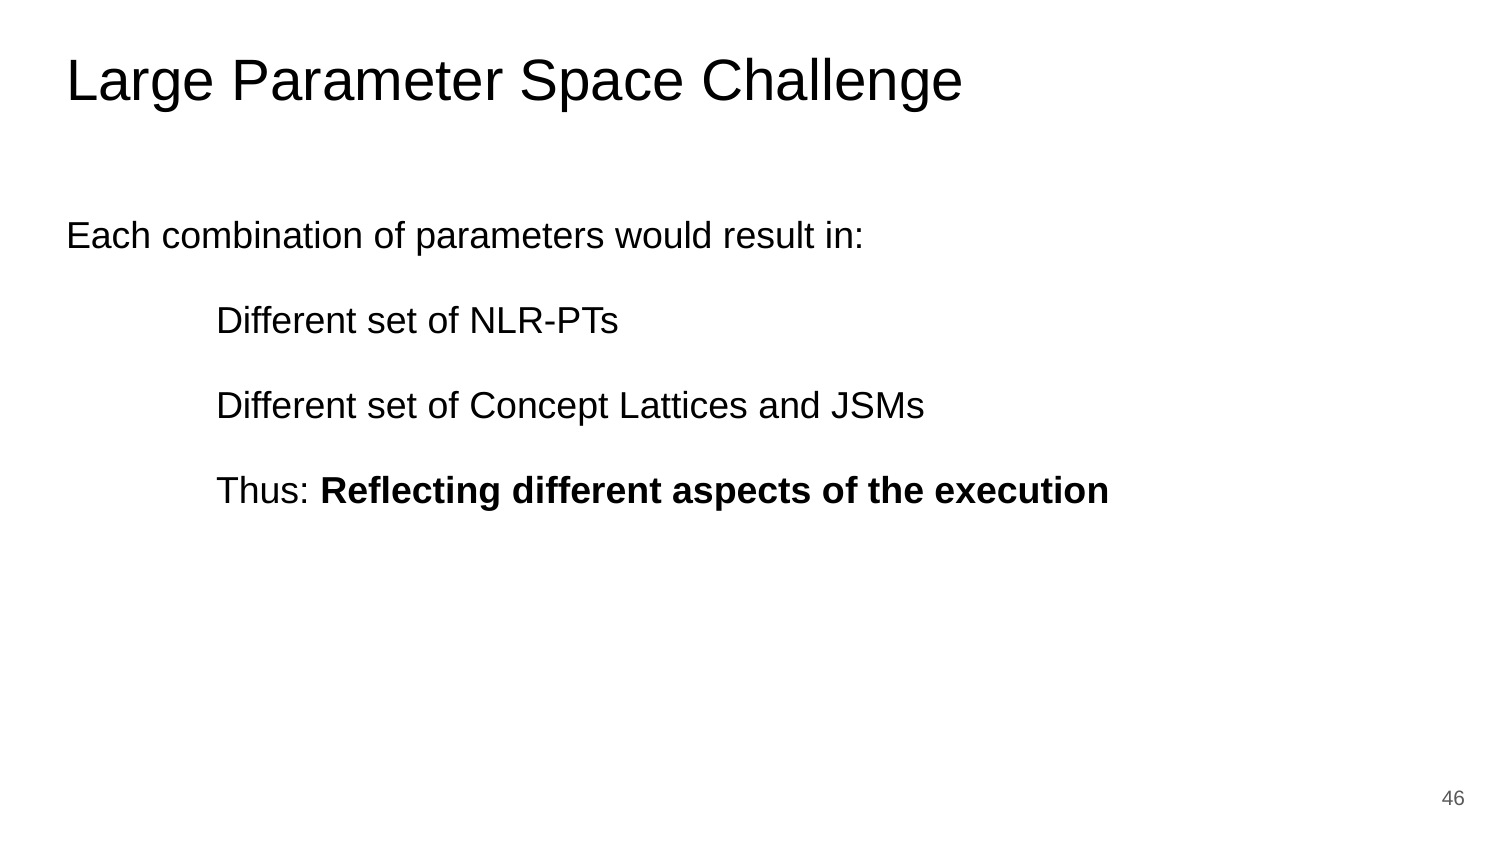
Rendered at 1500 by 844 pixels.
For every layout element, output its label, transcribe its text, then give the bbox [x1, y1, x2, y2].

title Large Parameter Space Challenge [51, 27, 1449, 140]
slide_number ‹#› [1389, 764, 1480, 830]
list Each combination of parameters would result in: Different set of NLR-PTs Different set of Concept Lattices and JSMs Thus: Reflecting different aspects of the execution [51, 189, 1449, 750]
